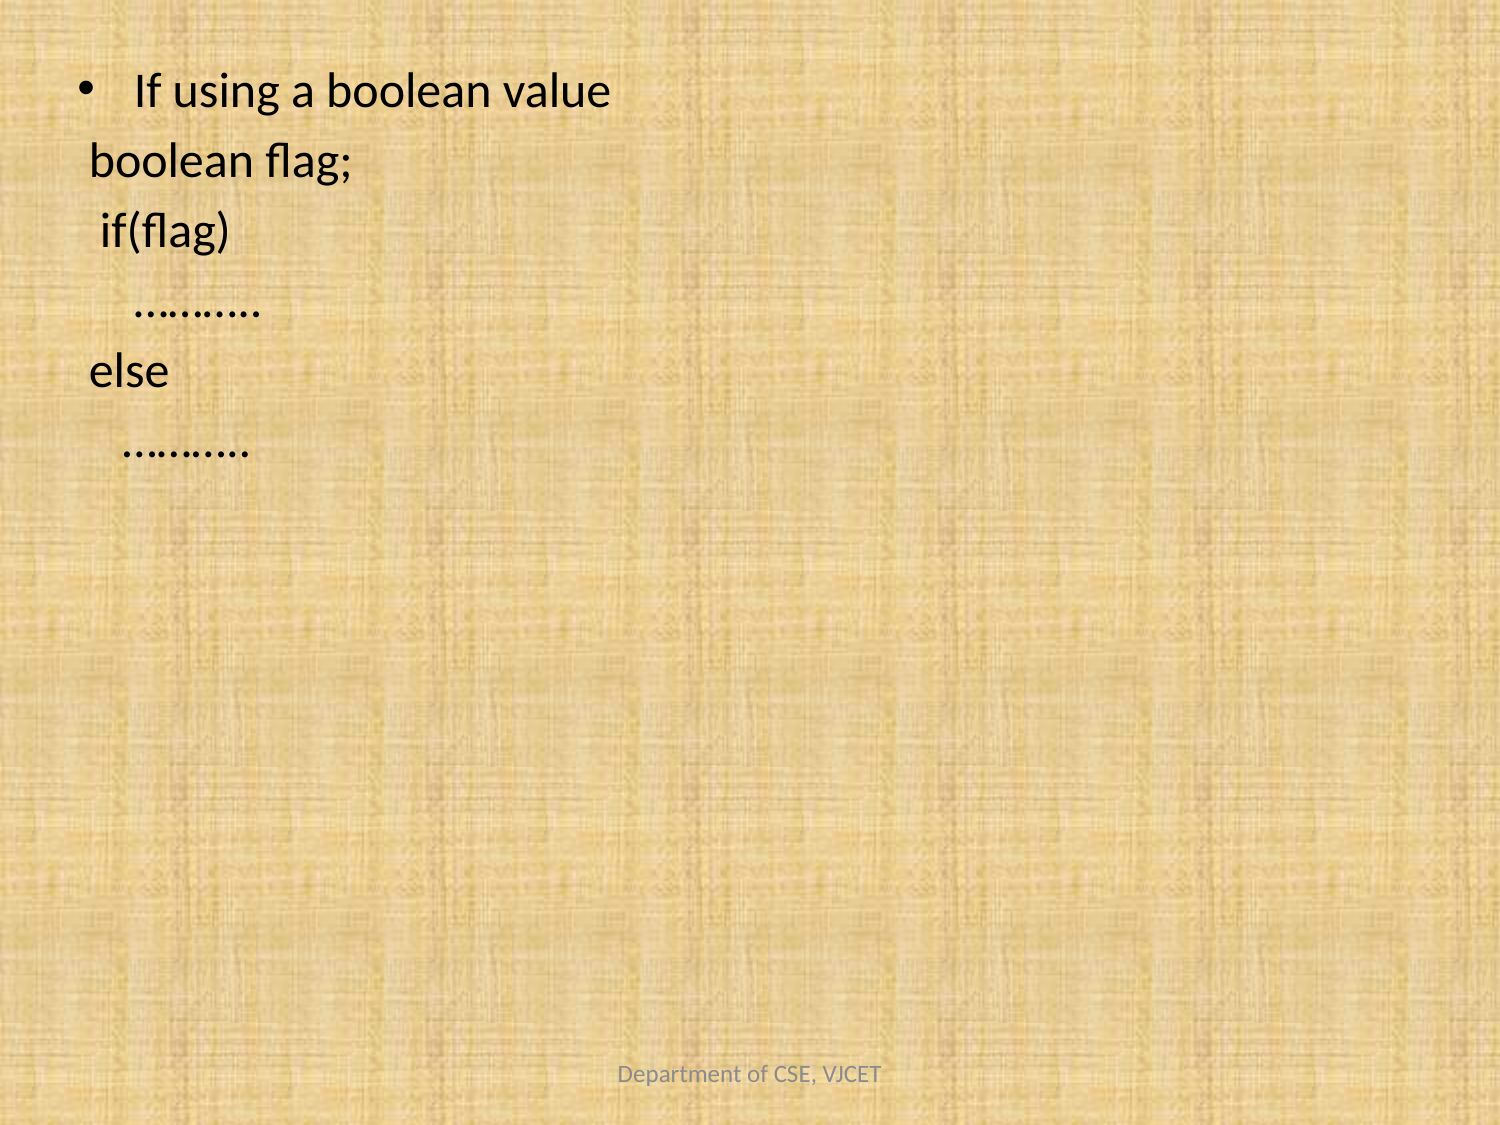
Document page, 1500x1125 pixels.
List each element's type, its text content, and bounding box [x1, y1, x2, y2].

footer Department of CSE, VJCET [512, 1042, 988, 1103]
picture [0, 0, 1500, 1125]
list If using a boolean value boolean flag; if(flag) ……….. else ……….. [62, 49, 1413, 793]
